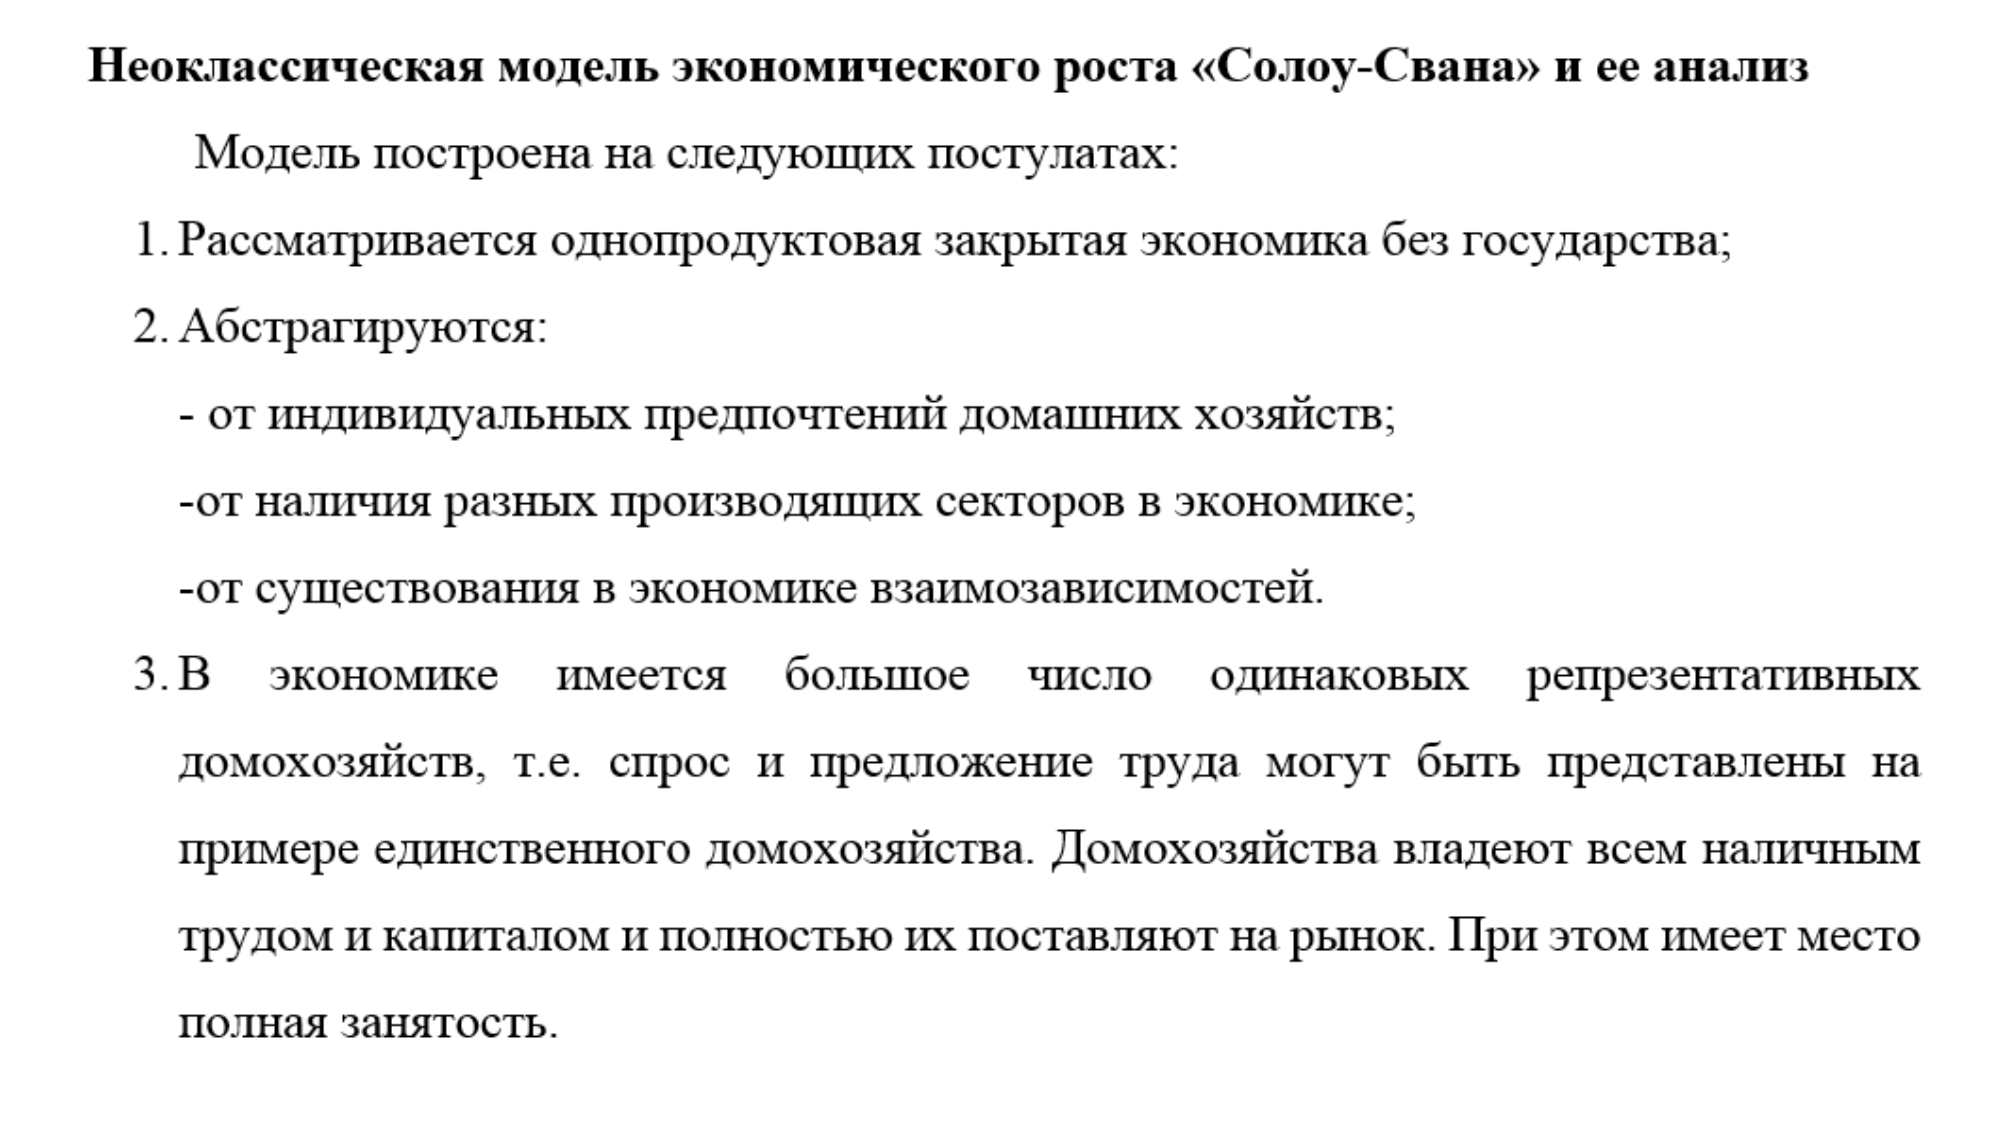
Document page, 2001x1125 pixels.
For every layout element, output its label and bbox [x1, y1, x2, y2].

picture [58, 25, 1964, 1087]
